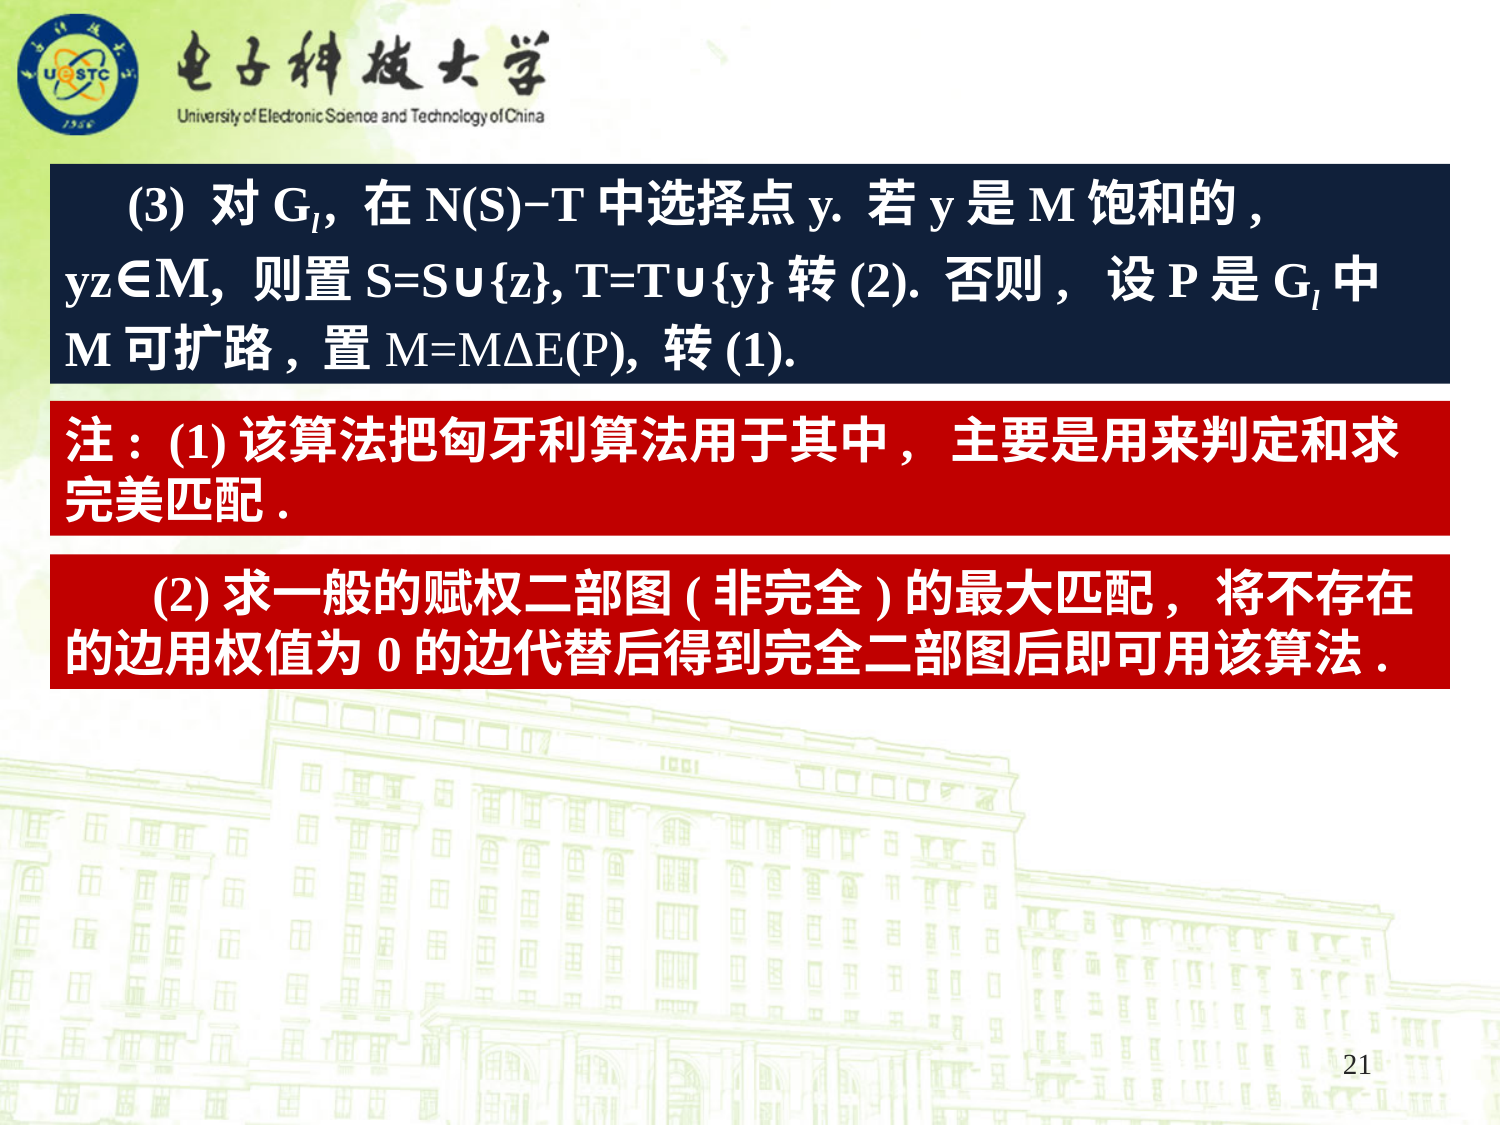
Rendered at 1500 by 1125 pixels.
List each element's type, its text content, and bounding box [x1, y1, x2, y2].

slide_number 21 [1074, 1025, 1388, 1100]
text_box (3) 对Gl , 在N(S)−T中选择点y. 若y是M饱和的, yz∈M, 则置S=S∪{z}, T=T∪{y}转(2). 否则, 设P是Gl中M可扩路, 置M=MΔE(P), 转(1). [50, 163, 1450, 384]
picture [0, 0, 1500, 1125]
text_box 注: (1)该算法把匈牙利算法用于其中, 主要是用来判定和求完美匹配. [50, 400, 1450, 536]
text_box (2)求一般的赋权二部图(非完全)的最大匹配, 将不存在的边用权值为0的边代替后得到完全二部图后即可用该算法. [50, 554, 1450, 689]
